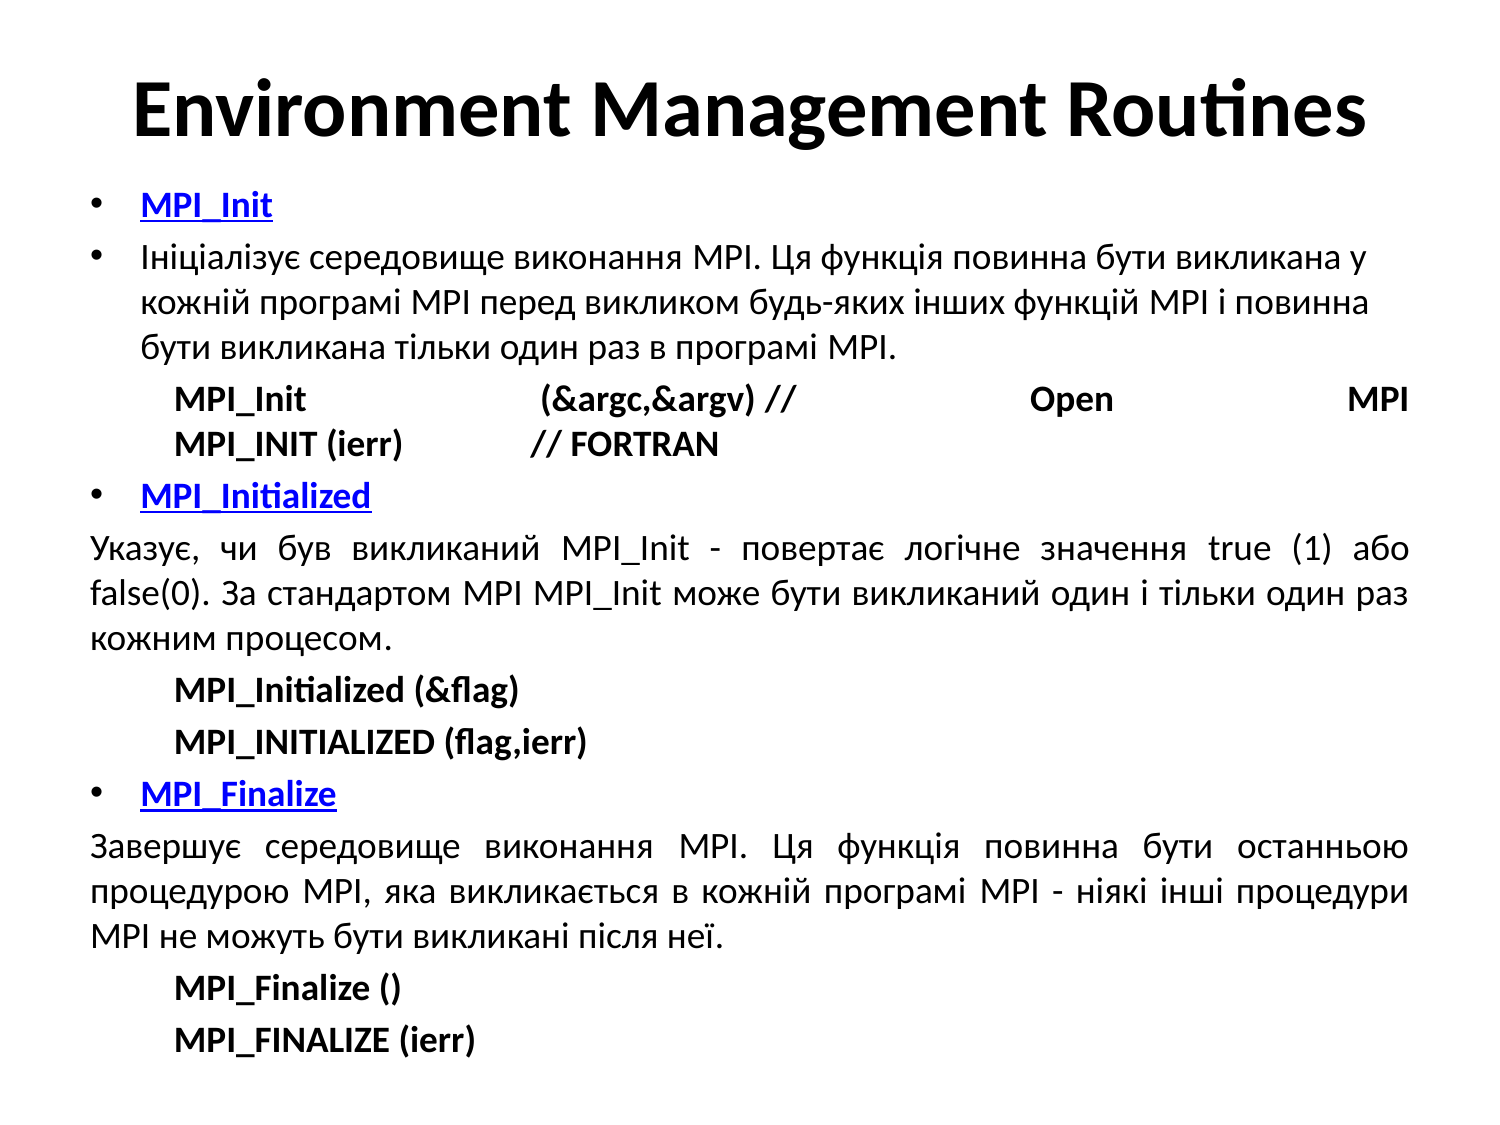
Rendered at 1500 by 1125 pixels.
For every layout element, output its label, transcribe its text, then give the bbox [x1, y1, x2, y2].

title Environment Management Routines [75, 45, 1425, 161]
list MPI_Init Ініціалізує середовище виконання MPI. Ця функція повинна бути викликана у кожній програмі MPI перед викликом будь-яких інших функцій MPI і повинна бути викликана тільки один раз в програмі MPI. MPI_Init (&argc,&argv) // Open MPI MPI_INIT (ierr) // FORTRAN MPI_Initialized Указує, чи був викликаний MPI_Init - повертає логічне значення true (1) або false(0). За стандартом MPI MPI_Init може бути викликаний один і тільки один раз кожним процесом. MPI_Initialized (&flag) MPI_INITIALIZED (flag,ierr) MPI_Finalize Завершує середовище виконання MPI. Ця функція повинна бути останньою процедурою MPI, яка викликається в кожній програмі MPI - ніякі інші процедури MPI не можуть бути викликані після неї. MPI_Finalize () MPI_FINALIZE (ierr) [75, 172, 1425, 1071]
